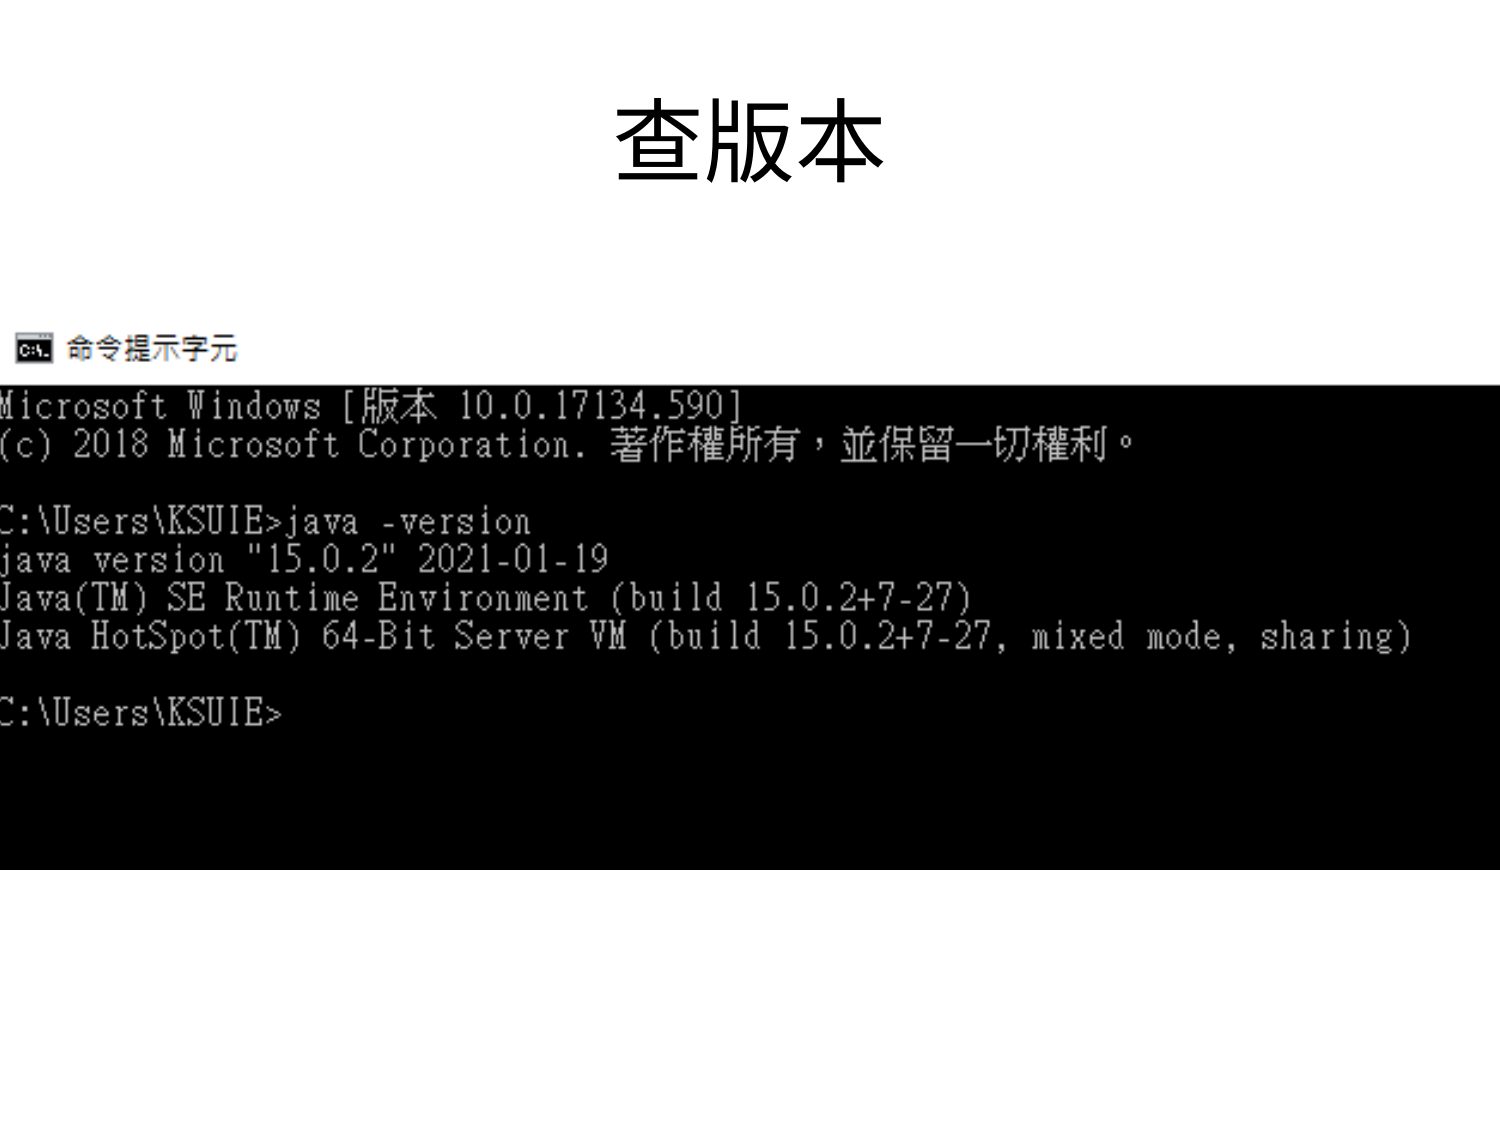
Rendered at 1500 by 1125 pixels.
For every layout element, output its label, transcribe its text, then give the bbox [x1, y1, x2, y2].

title 查版本 [75, 45, 1425, 233]
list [0, 314, 1500, 870]
